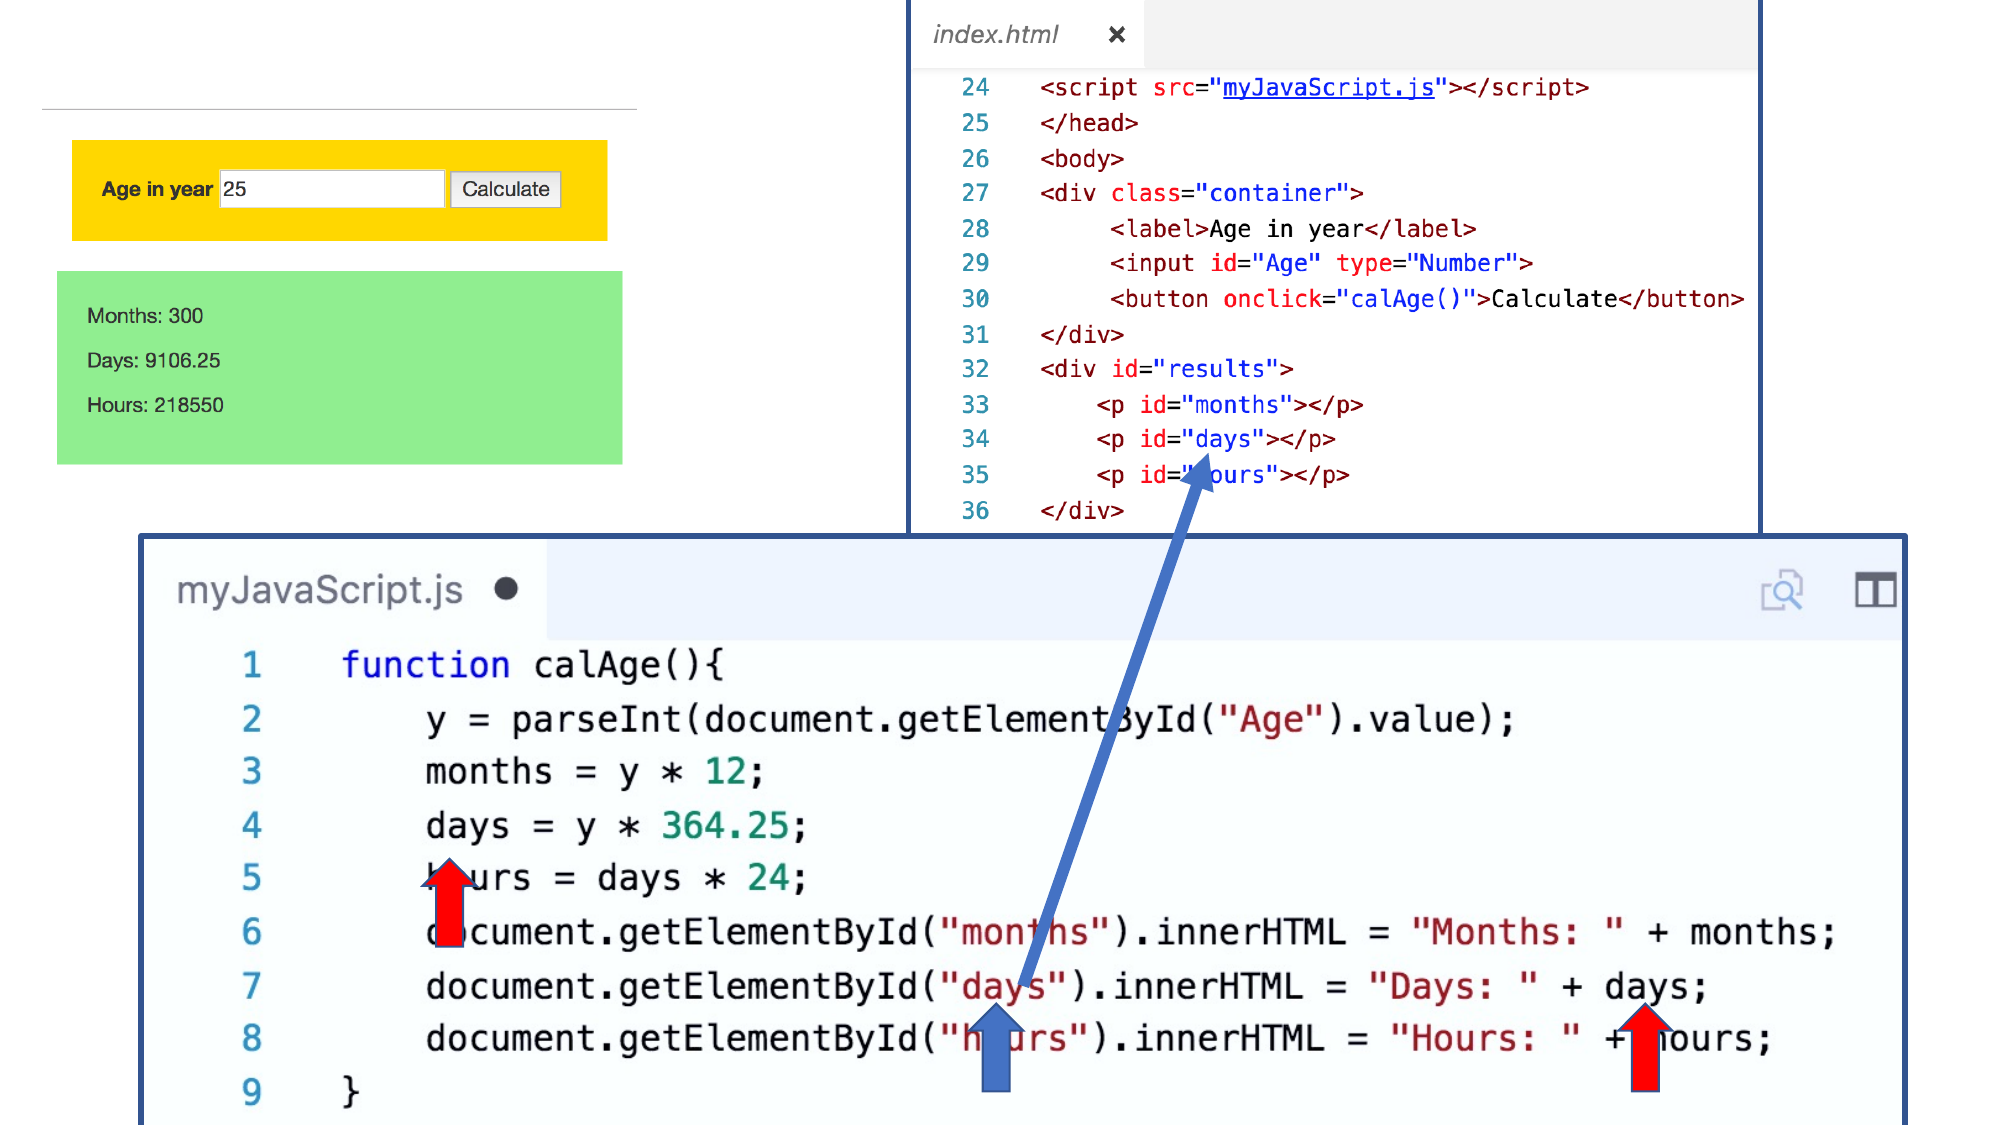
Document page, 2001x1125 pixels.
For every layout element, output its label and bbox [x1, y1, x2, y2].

picture [144, 0, 1902, 1125]
picture [42, 108, 637, 476]
text_box [1023, 452, 1209, 987]
